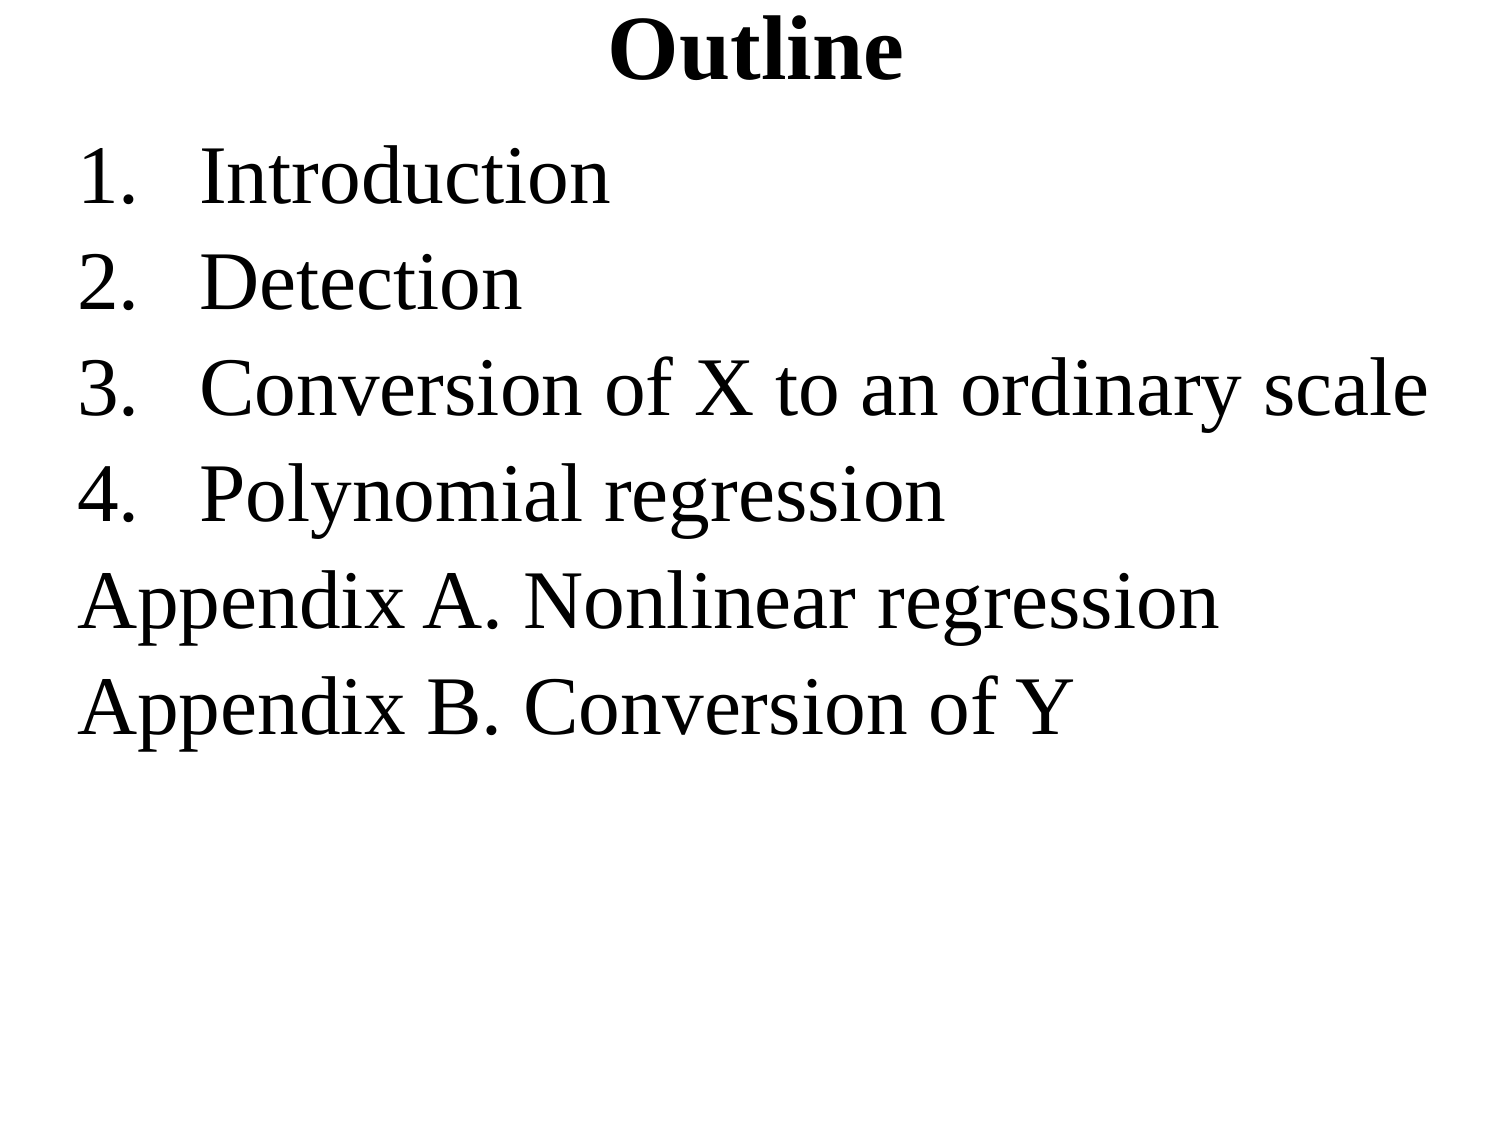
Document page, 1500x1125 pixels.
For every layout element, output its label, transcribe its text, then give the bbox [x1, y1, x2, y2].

text_box Introduction Detection Conversion of X to an ordinary scale Polynomial regression Appendix A. Nonlinear regression Appendix B. Conversion of Y [62, 112, 1475, 863]
title Outline [118, 0, 1394, 100]
